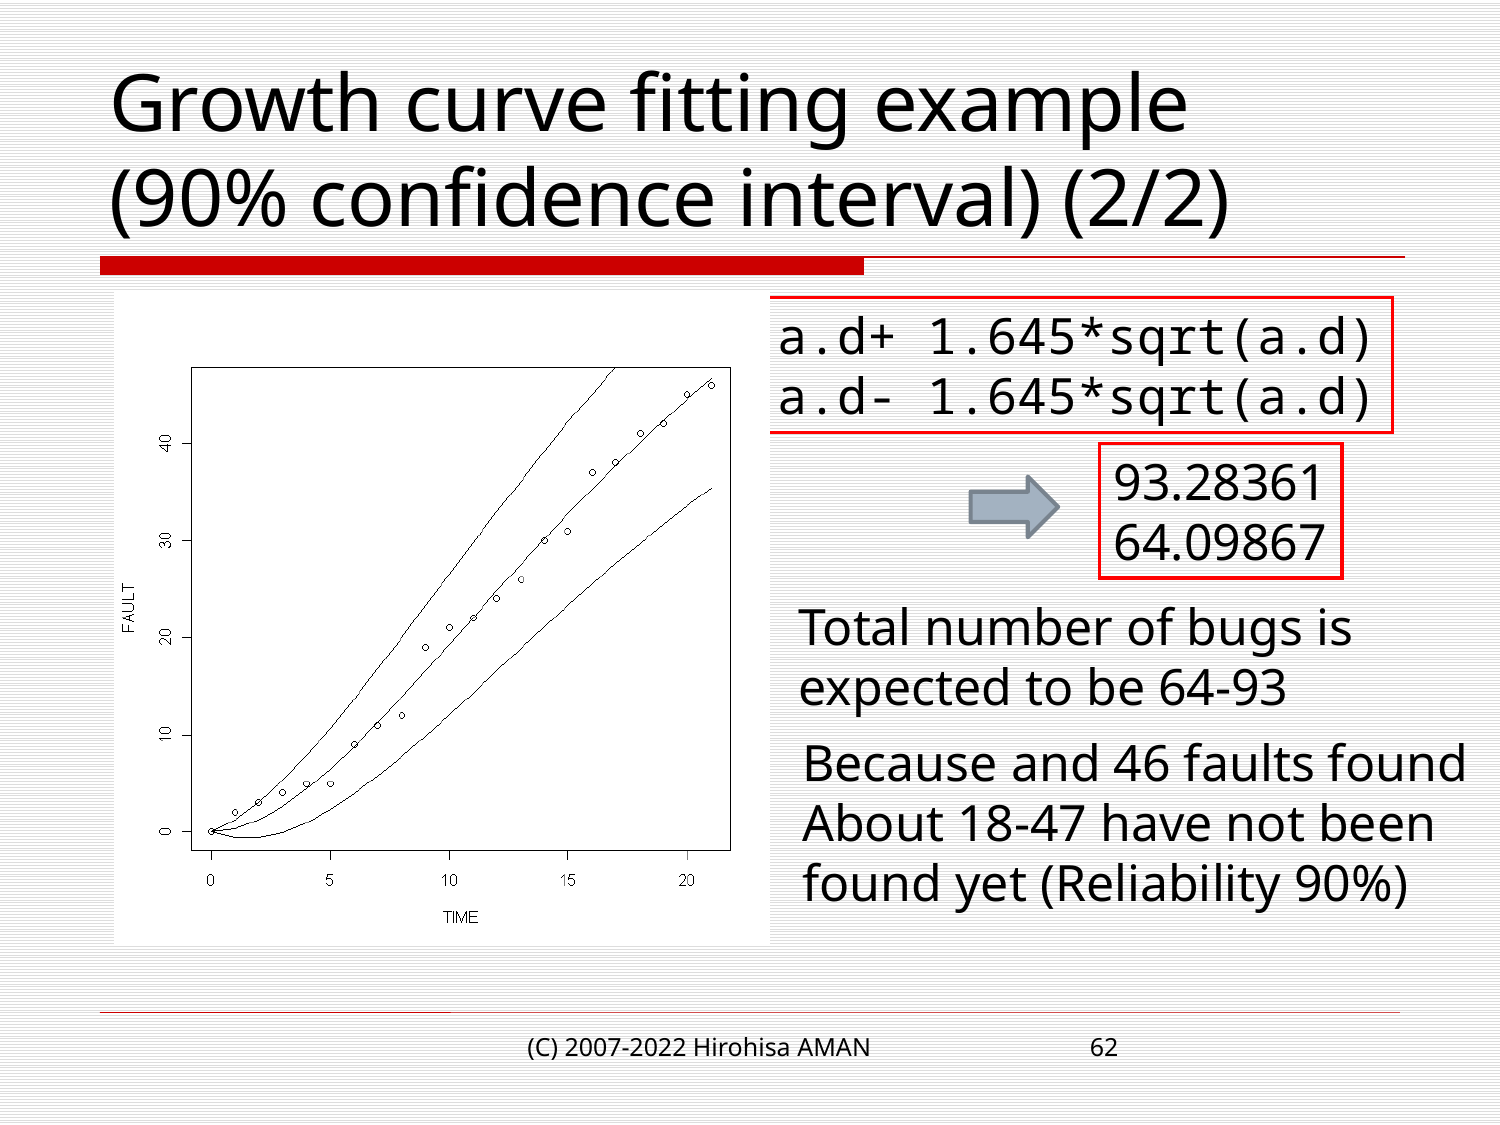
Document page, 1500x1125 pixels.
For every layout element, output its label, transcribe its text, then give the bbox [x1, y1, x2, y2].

footer (C) 2007-2022 Hirohisa AMAN [512, 1024, 988, 1103]
title Growth curve fitting example (90% confidence interval) (2/2) [93, 49, 1407, 250]
text_box Total number of bugs is expected to be 64-93 [783, 587, 1460, 723]
picture [114, 290, 770, 946]
text_box 93.28361 64.09867 [1099, 443, 1342, 579]
text_box [968, 474, 1061, 540]
text_box a.d+ 1.645*sqrt(a.d) a.d- 1.645*sqrt(a.d) [775, 297, 1393, 433]
slide_number 62 [1074, 1024, 1401, 1103]
